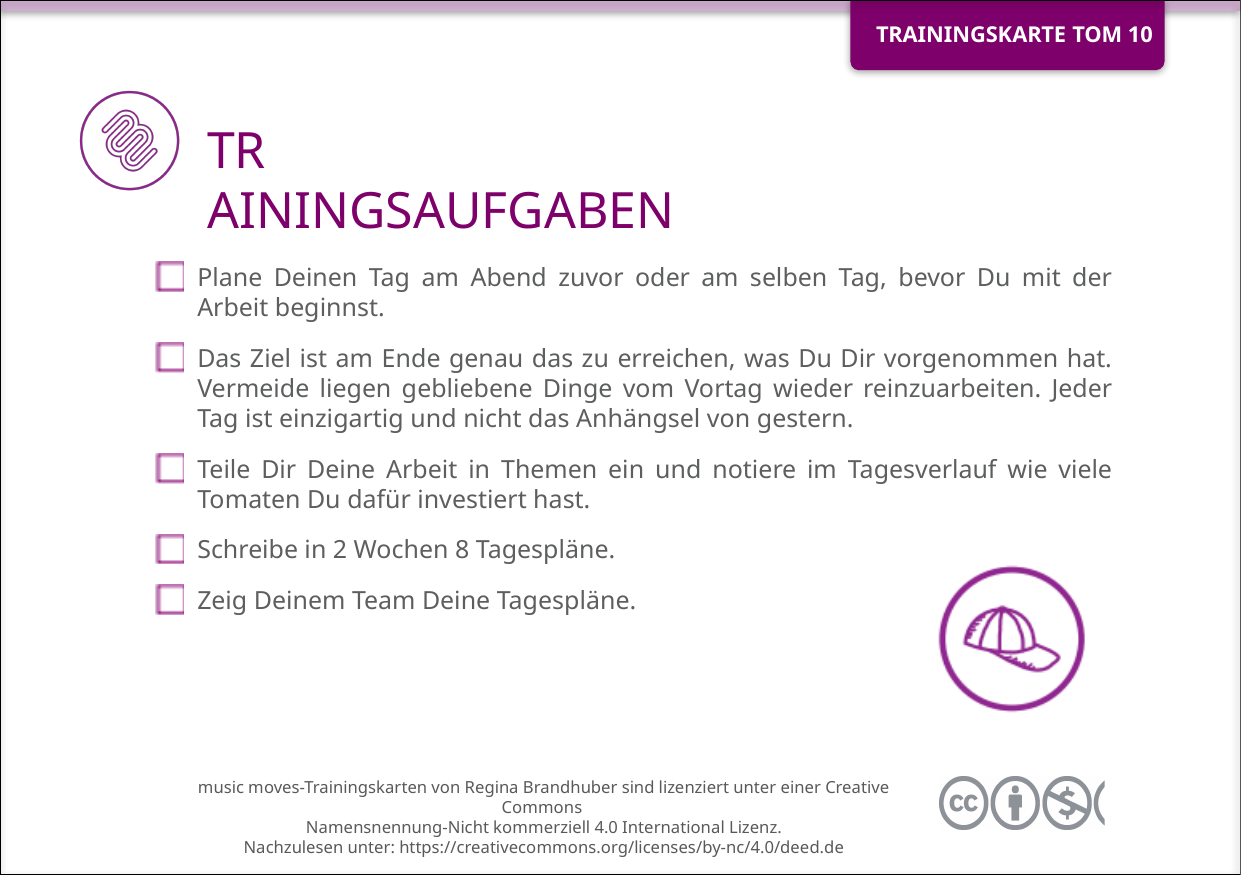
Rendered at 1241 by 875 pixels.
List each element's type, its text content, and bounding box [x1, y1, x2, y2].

list Plane Deinen Tag am Abend zuvor oder am selben Tag, bevor Du mit der Arbeit beginnst. Das Ziel ist am Ende genau das zu erreichen, was Du Dir vorgenommen hat. Vermeide liegen gebliebene Dinge vom Vortag wieder reinzuarbeiten. Jeder Tag ist einzigartig und nicht das Anhängsel von gestern. Teile Dir Deine Arbeit in Themen ein und notiere im Tagesverlauf wie viele Tomaten Du dafür investiert hast. Schreibe in 2 Wochen 8 Tagespläne. Zeig Deinem Team Deine Tagespläne. [140, 255, 1128, 770]
picture [938, 776, 1105, 832]
text_box music moves-Trainingskarten von Regina Brandhuber sind lizenziert unter einer Creative Commons Namensnennung-Nicht kommerziell 4.0 International Lizenz. Nachzulesen unter: https://creativecommons.org/licenses/by-nc/4.0/deed.de [159, 769, 929, 865]
